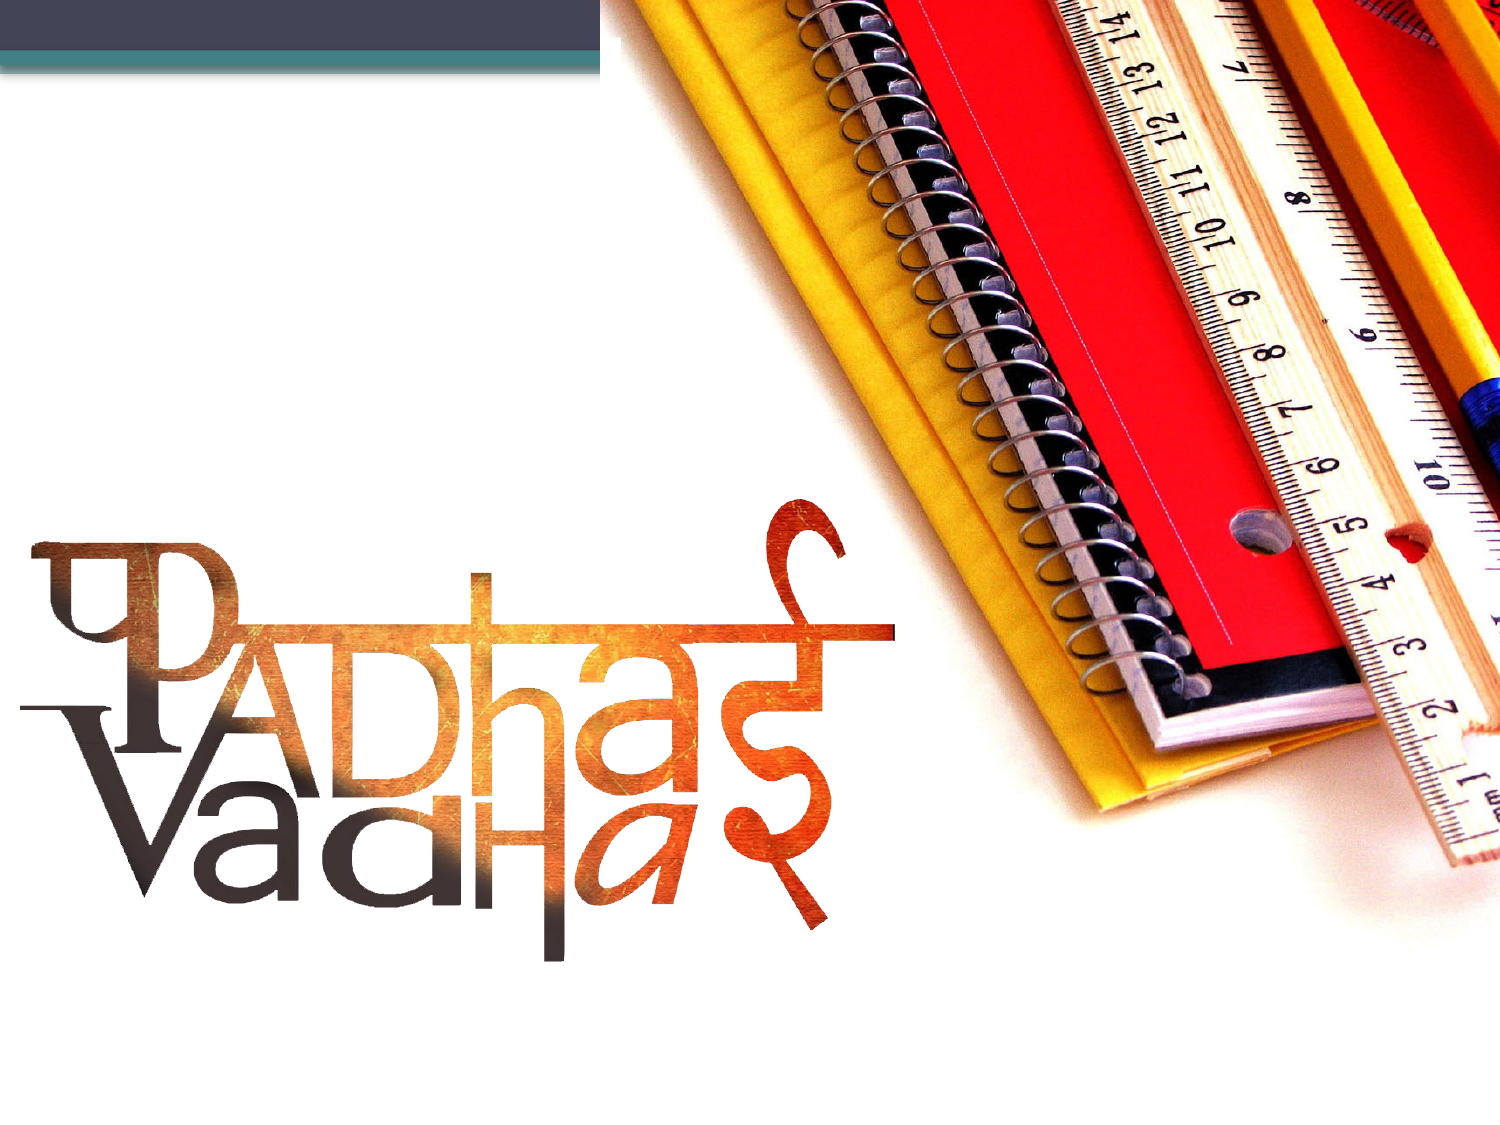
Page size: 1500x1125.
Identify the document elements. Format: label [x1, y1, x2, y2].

picture [19, 0, 1500, 994]
